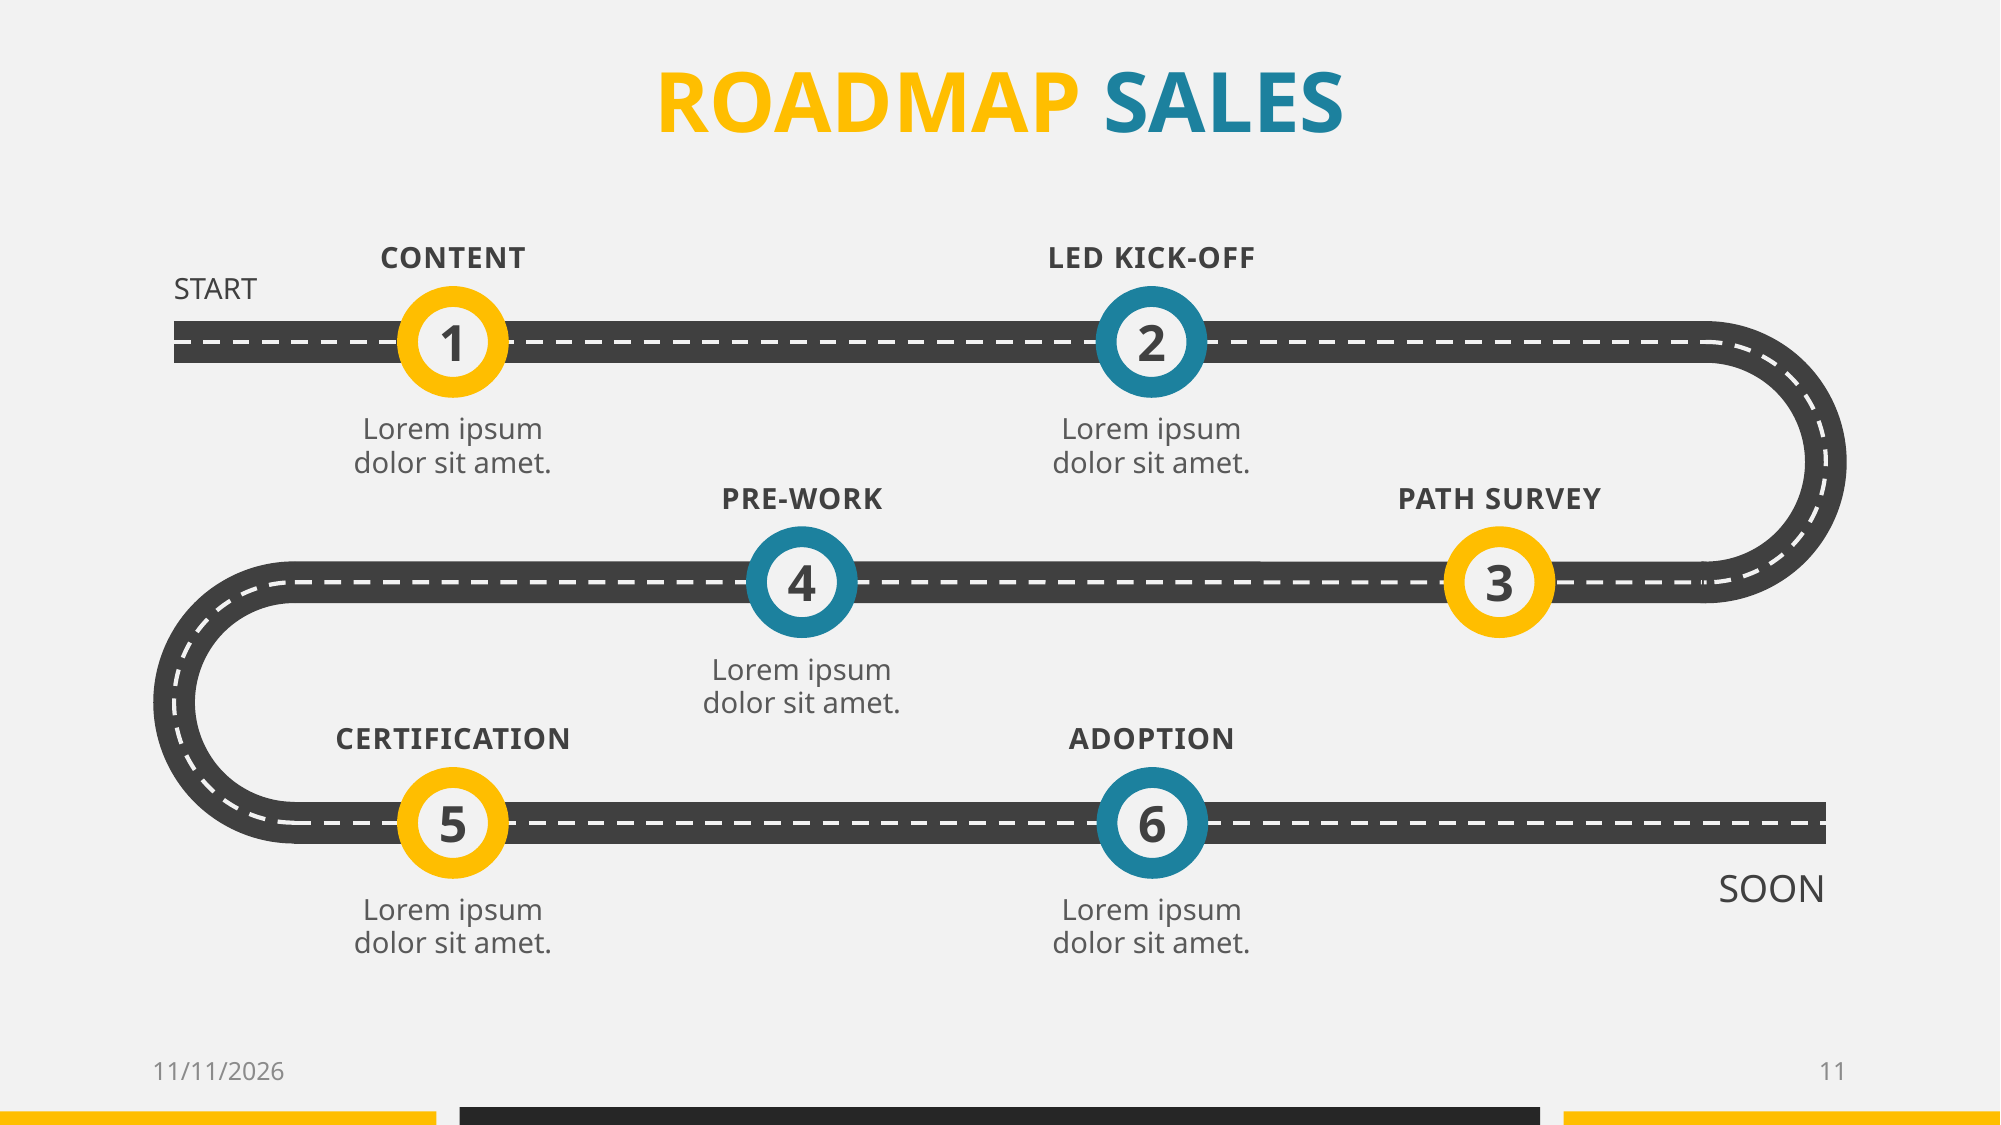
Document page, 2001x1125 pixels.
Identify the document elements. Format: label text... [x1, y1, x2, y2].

text_box [459, 1106, 1541, 1125]
text_box [0, 1110, 437, 1125]
text_box [1563, 1110, 2000, 1125]
slide_number 11 [1412, 1042, 1863, 1103]
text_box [174, 232, 1826, 961]
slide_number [137, 1042, 588, 1103]
text_box ROADMAP SALES [117, 49, 1883, 150]
